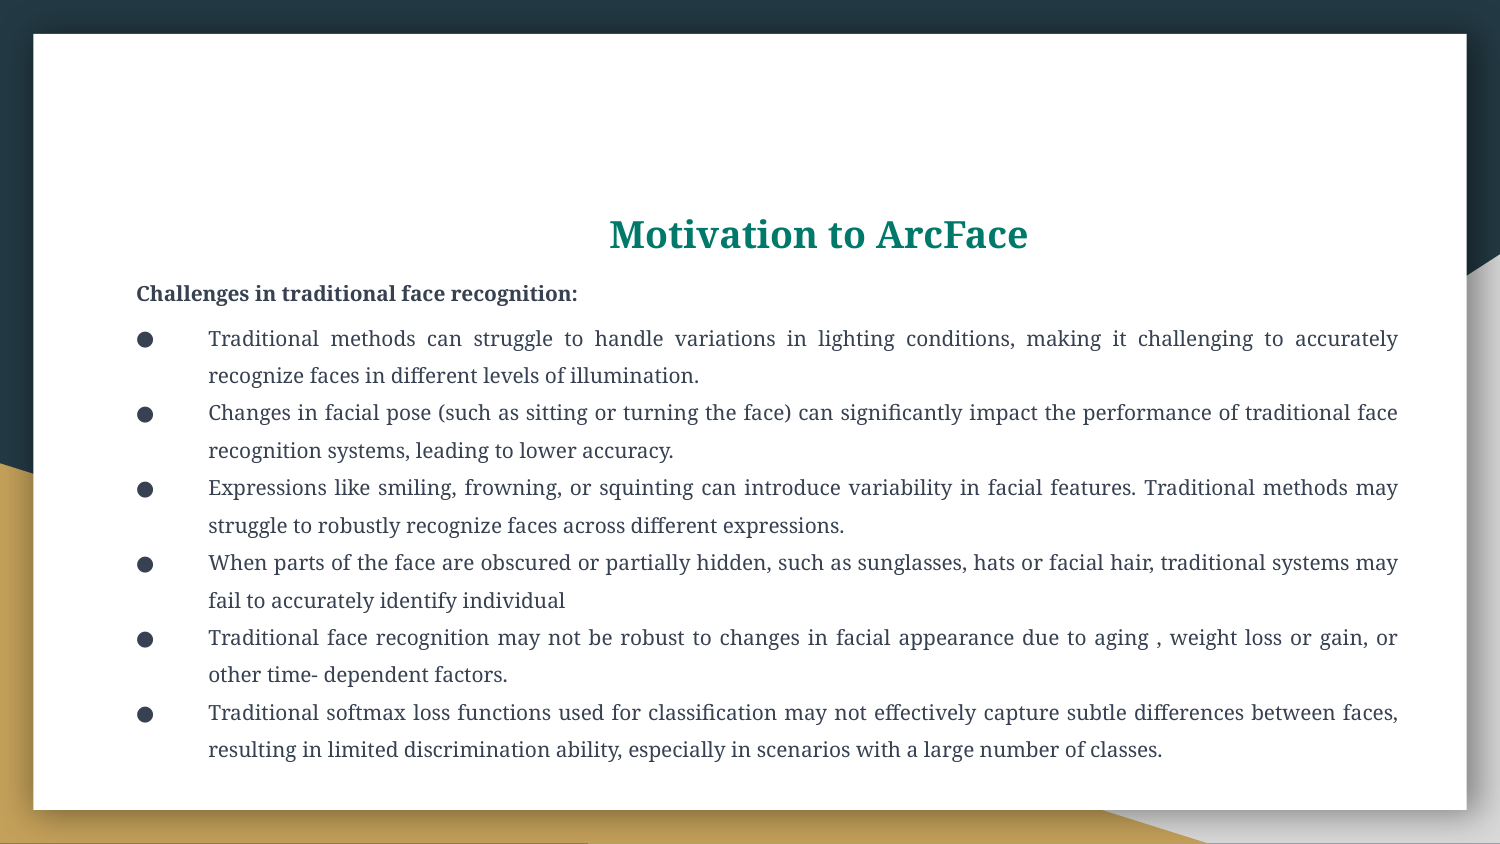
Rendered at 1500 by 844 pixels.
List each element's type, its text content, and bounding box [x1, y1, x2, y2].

text_box [140, 271, 1472, 299]
list Challenges in traditional face recognition: Traditional methods can struggle to handle variations in lighting conditions, making it challenging to accurately recognize faces in different levels of illumination. Changes in facial pose (such as sitting or turning the face) can significantly impact the performance of traditional face recognition systems, leading to lower accuracy. Expressions like smiling, frowning, or squinting can introduce variability in facial features. Traditional methods may struggle to robustly recognize faces across different expressions. When parts of the face are obscured or partially hidden, such as sunglasses, hats or facial hair, traditional systems may fail to accurately identify individual Traditional face recognition may not be robust to changes in facial appearance due to aging , weight loss or gain, or other time- dependent factors. Traditional softmax loss functions used for classification may not effectively capture subtle differences between faces, resulting in limited discrimination ability, especially in scenarios with a large number of classes. [121, 261, 1414, 790]
text_box Motivation to ArcFace [138, 195, 1500, 271]
